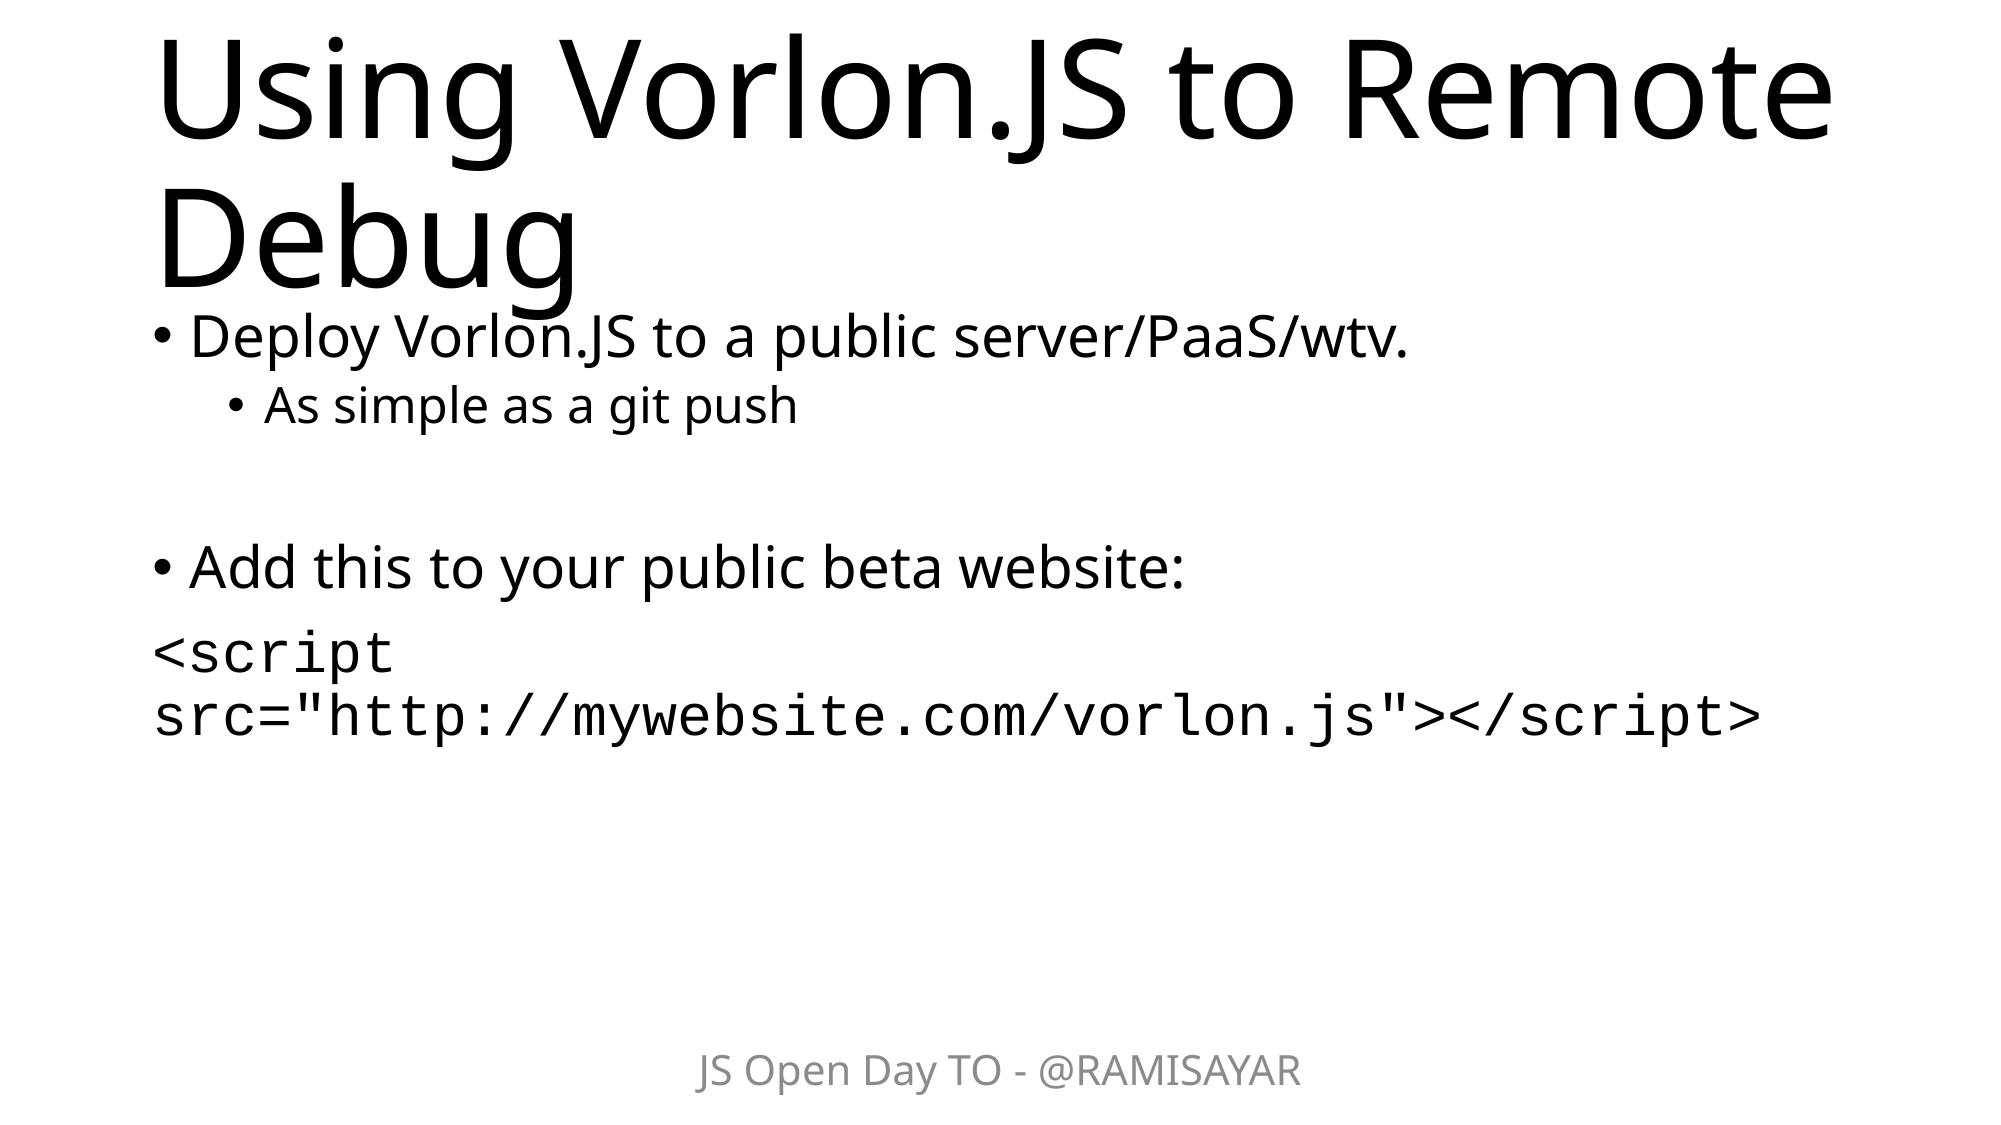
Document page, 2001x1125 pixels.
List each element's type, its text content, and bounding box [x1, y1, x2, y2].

footer JS Open Day TO - @RAMISAYAR [662, 1042, 1338, 1103]
title Using Vorlon.JS to Remote Debug [137, 59, 1863, 278]
list Deploy Vorlon.JS to a public server/PaaS/wtv. As simple as a git push Add this to your public beta website: <script src="http://mywebsite.com/vorlon.js"></script> [137, 299, 1863, 1014]
